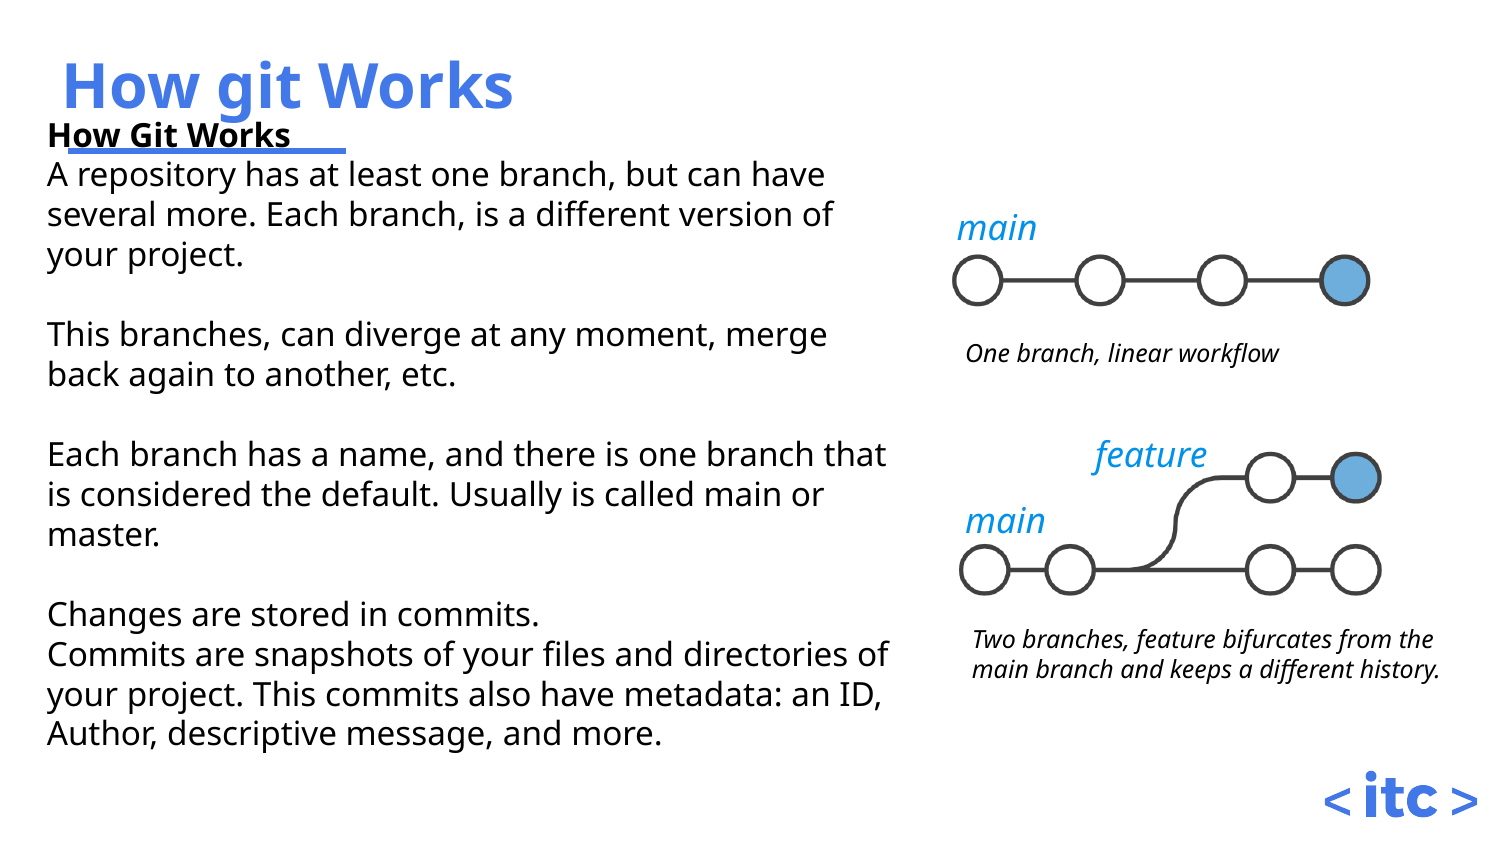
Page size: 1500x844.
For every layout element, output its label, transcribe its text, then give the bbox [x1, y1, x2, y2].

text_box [941, 197, 1465, 743]
text_box How git Works [46, 39, 1318, 136]
text_box How Git Works A repository has at least one branch, but can have several more. Each branch, is a different version of your project. This branches, can diverge at any moment, merge back again to another, etc. Each branch has a name, and there is one branch that is considered the default. Usually is called main or master. Changes are stored in commits. Commits are snapshots of your files and directories of your project. This commits also have metadata: an ID, Author, descriptive message, and more. [31, 106, 907, 811]
picture [1316, 759, 1485, 828]
